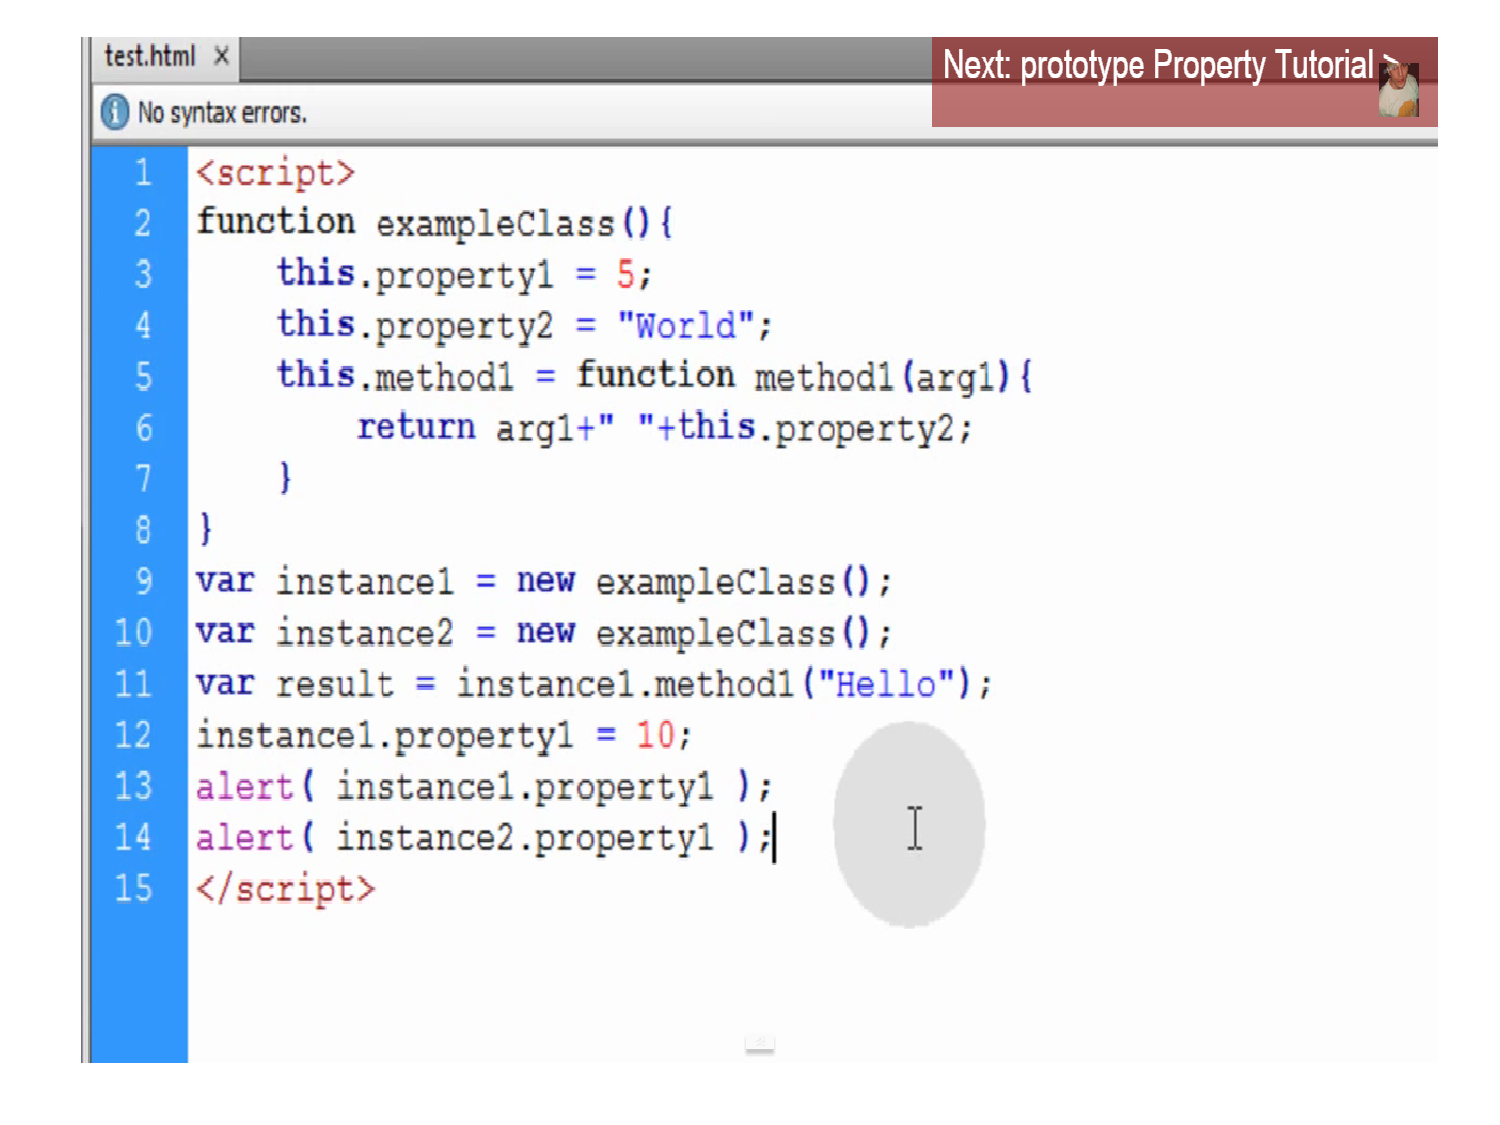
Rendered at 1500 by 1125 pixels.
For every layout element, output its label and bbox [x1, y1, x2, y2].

picture [80, 37, 1438, 1063]
